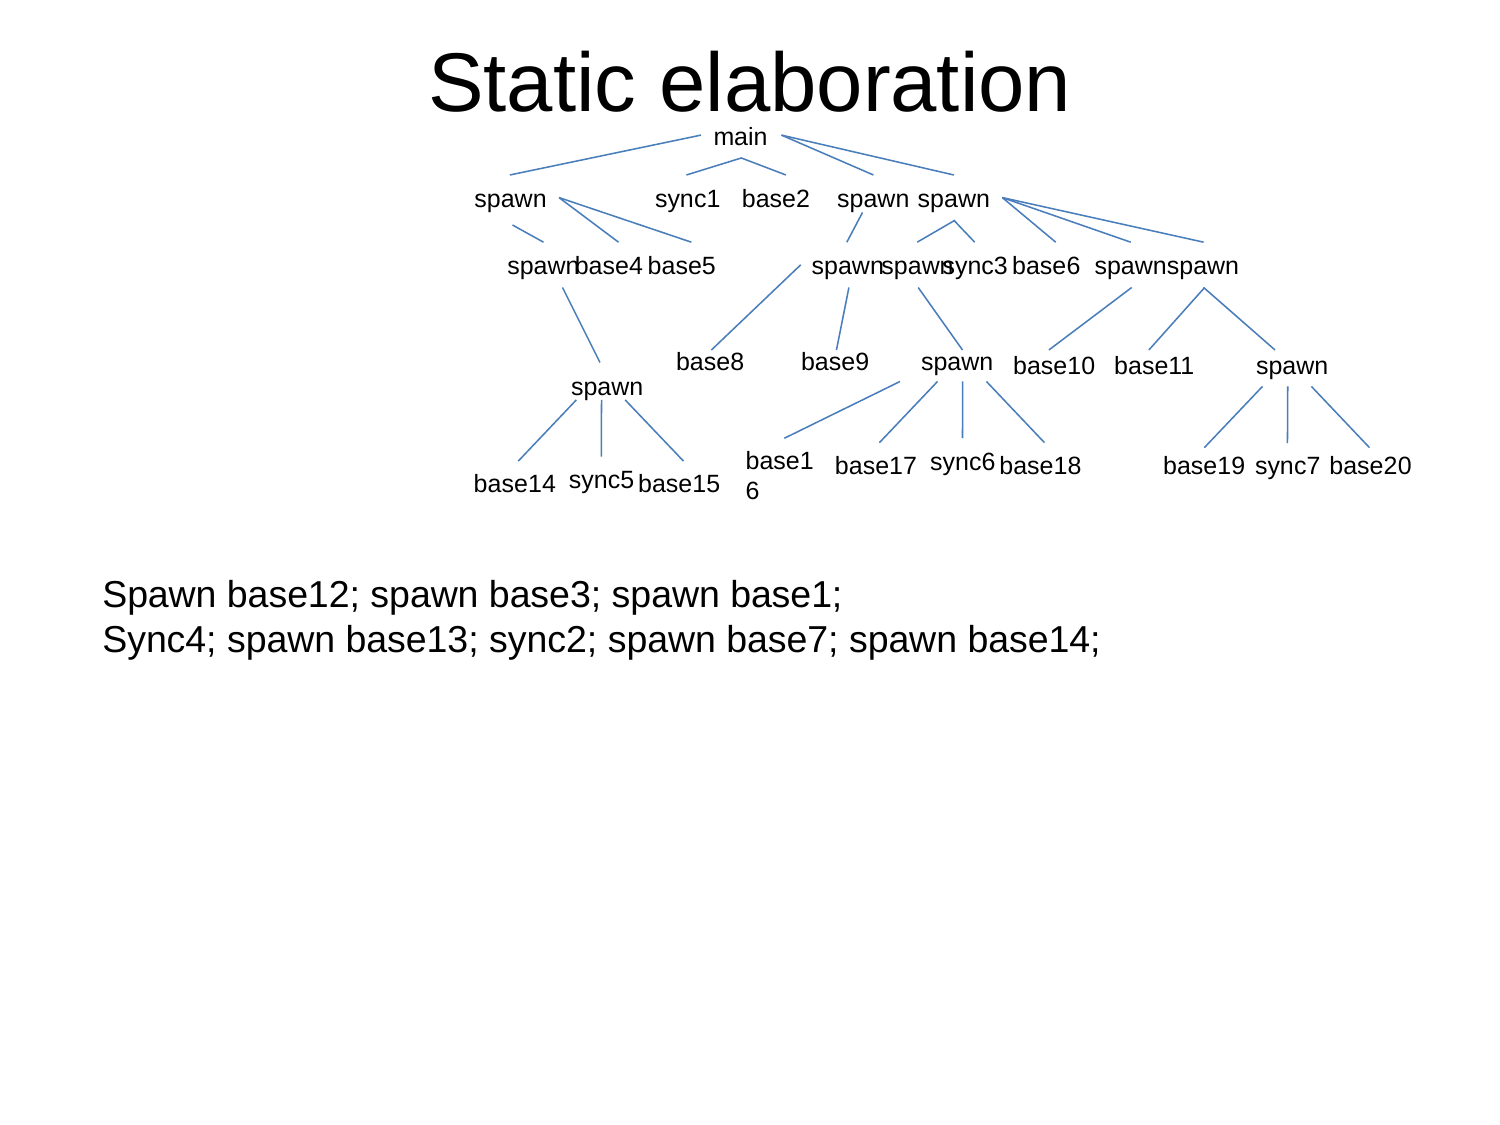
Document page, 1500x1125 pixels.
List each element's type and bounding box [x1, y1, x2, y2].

text_box [87, 562, 1116, 713]
text_box [74, 20, 1427, 513]
